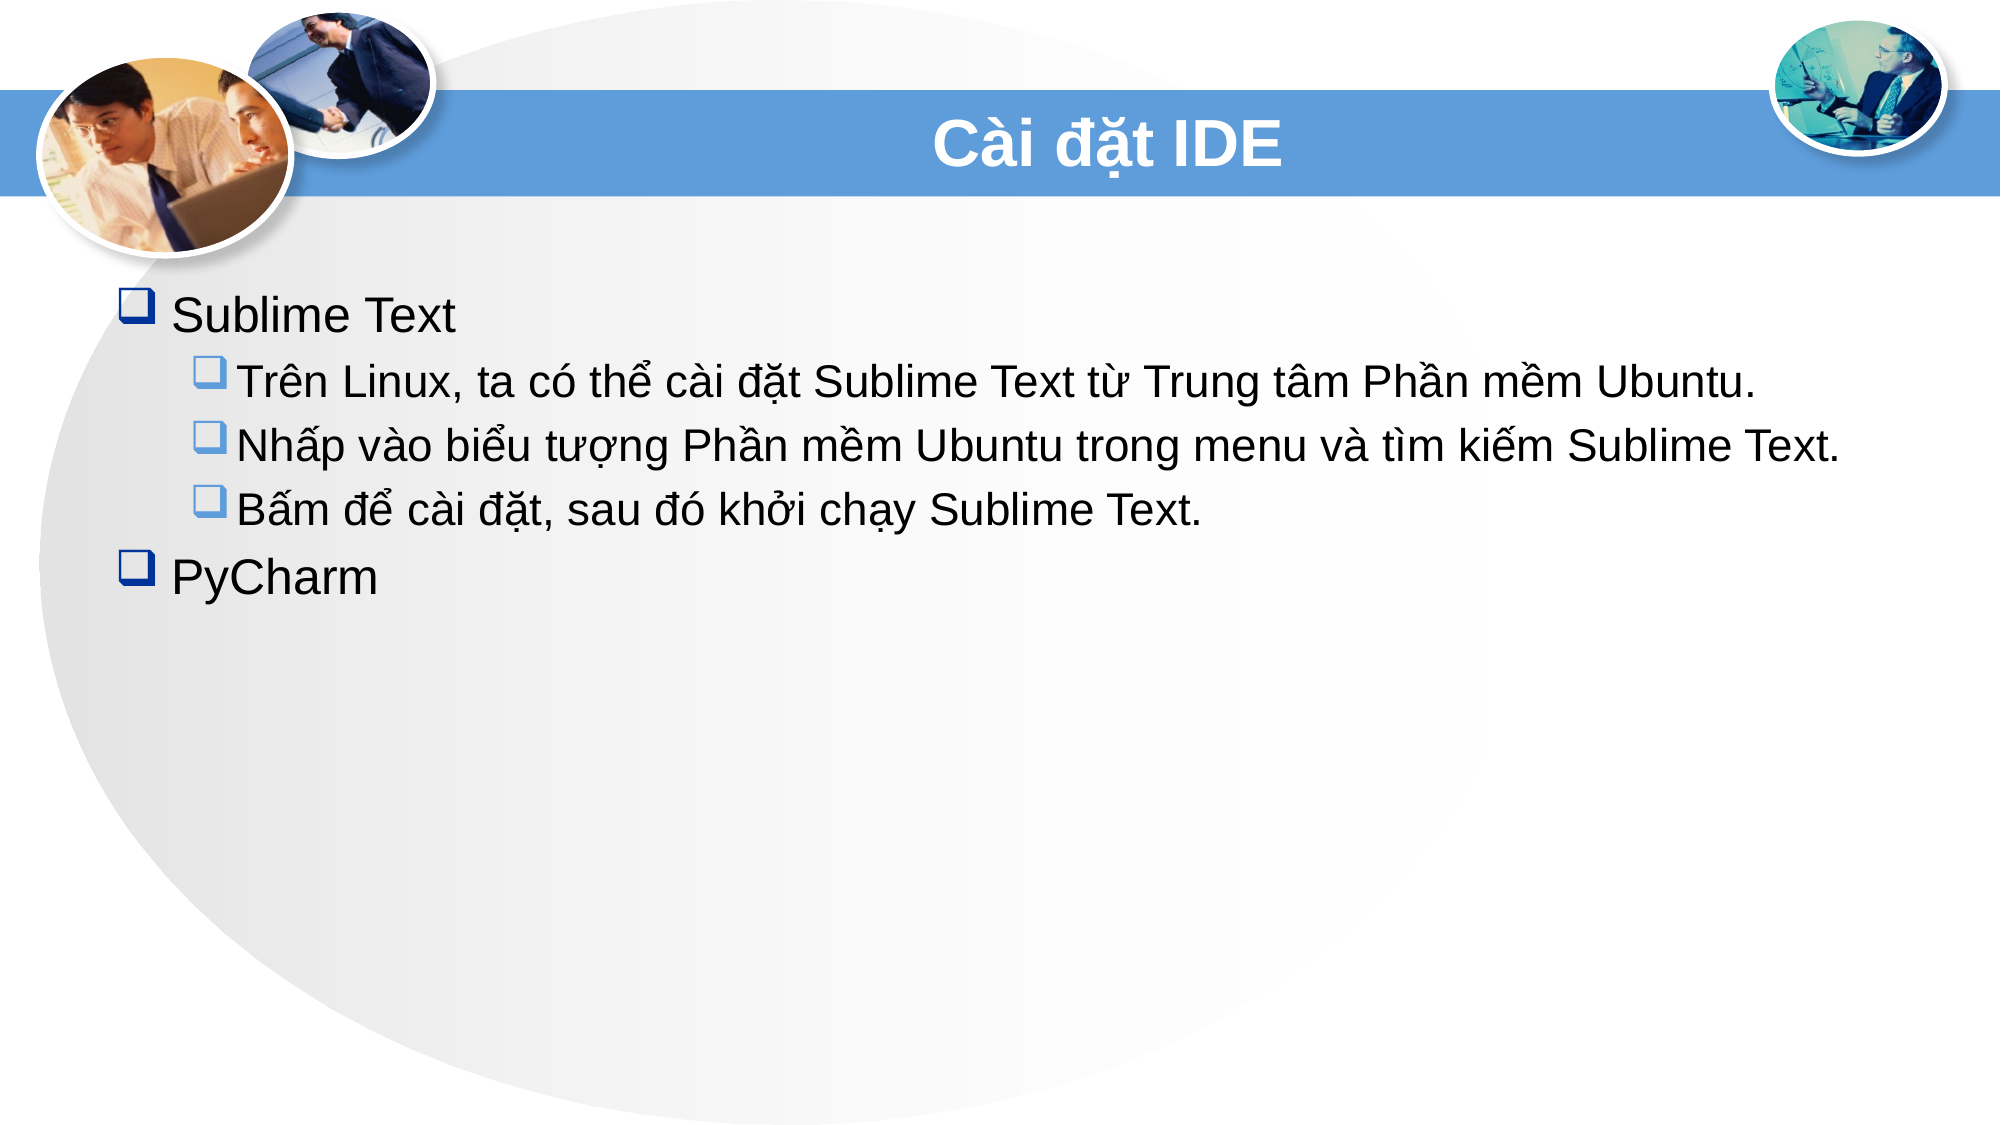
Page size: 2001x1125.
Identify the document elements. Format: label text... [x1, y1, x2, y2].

picture [248, 13, 430, 152]
title Cài đặt IDE [450, 99, 1767, 180]
picture [1775, 21, 1941, 150]
picture [43, 58, 288, 252]
list Sublime Text Trên Linux, ta có thể cài đặt Sublime Text từ Trung tâm Phần mềm Ubuntu. Nhấp vào biểu tượng Phần mềm Ubuntu trong menu và tìm kiếm Sublime Text. Bấm để cài đặt, sau đó khởi chạy Sublime Text. PyCharm [99, 275, 1909, 1038]
